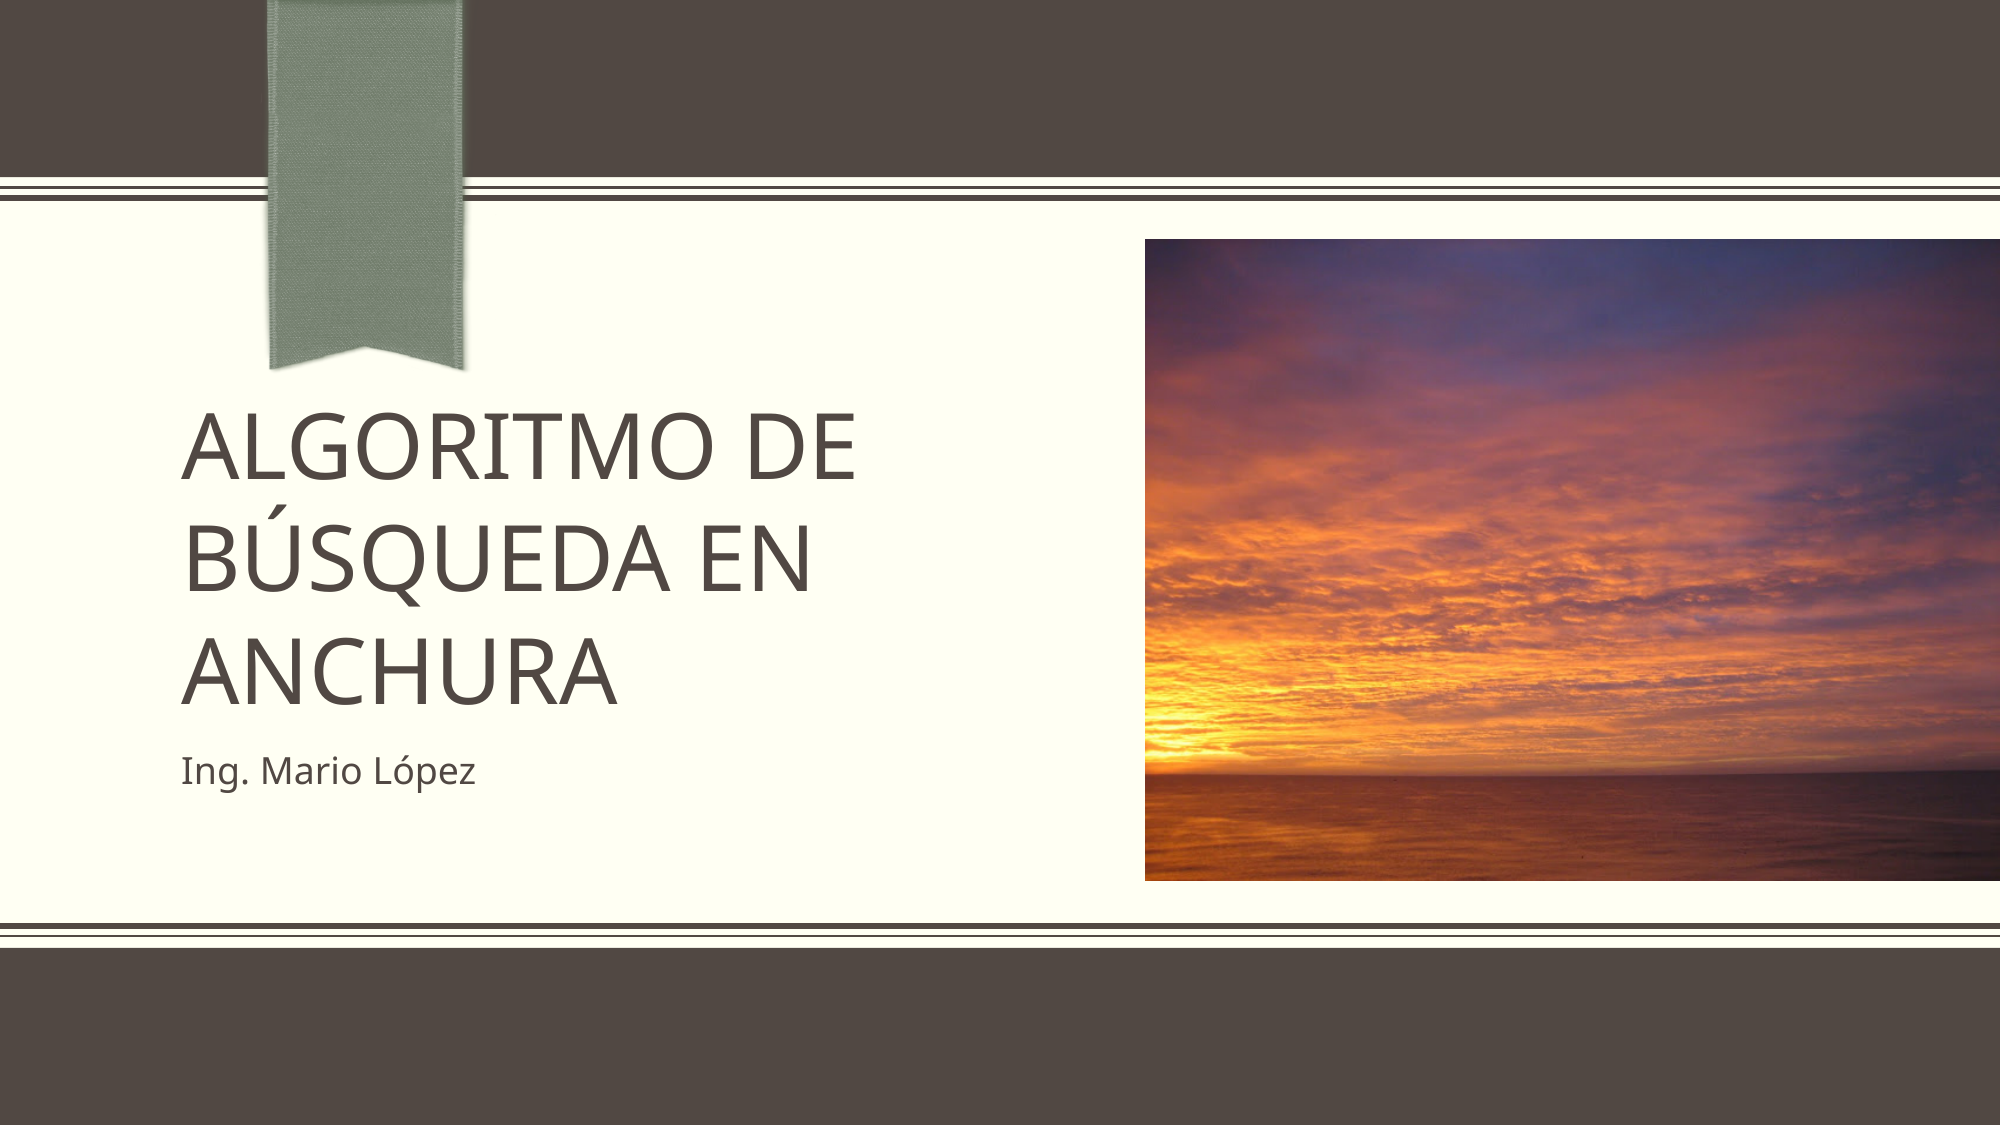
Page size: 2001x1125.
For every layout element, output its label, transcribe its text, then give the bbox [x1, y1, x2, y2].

picture [1145, 239, 2000, 881]
subtitle Ing. Mario López [181, 740, 1122, 897]
title Algoritmo de búsqueda en Anchura [181, 376, 1122, 740]
